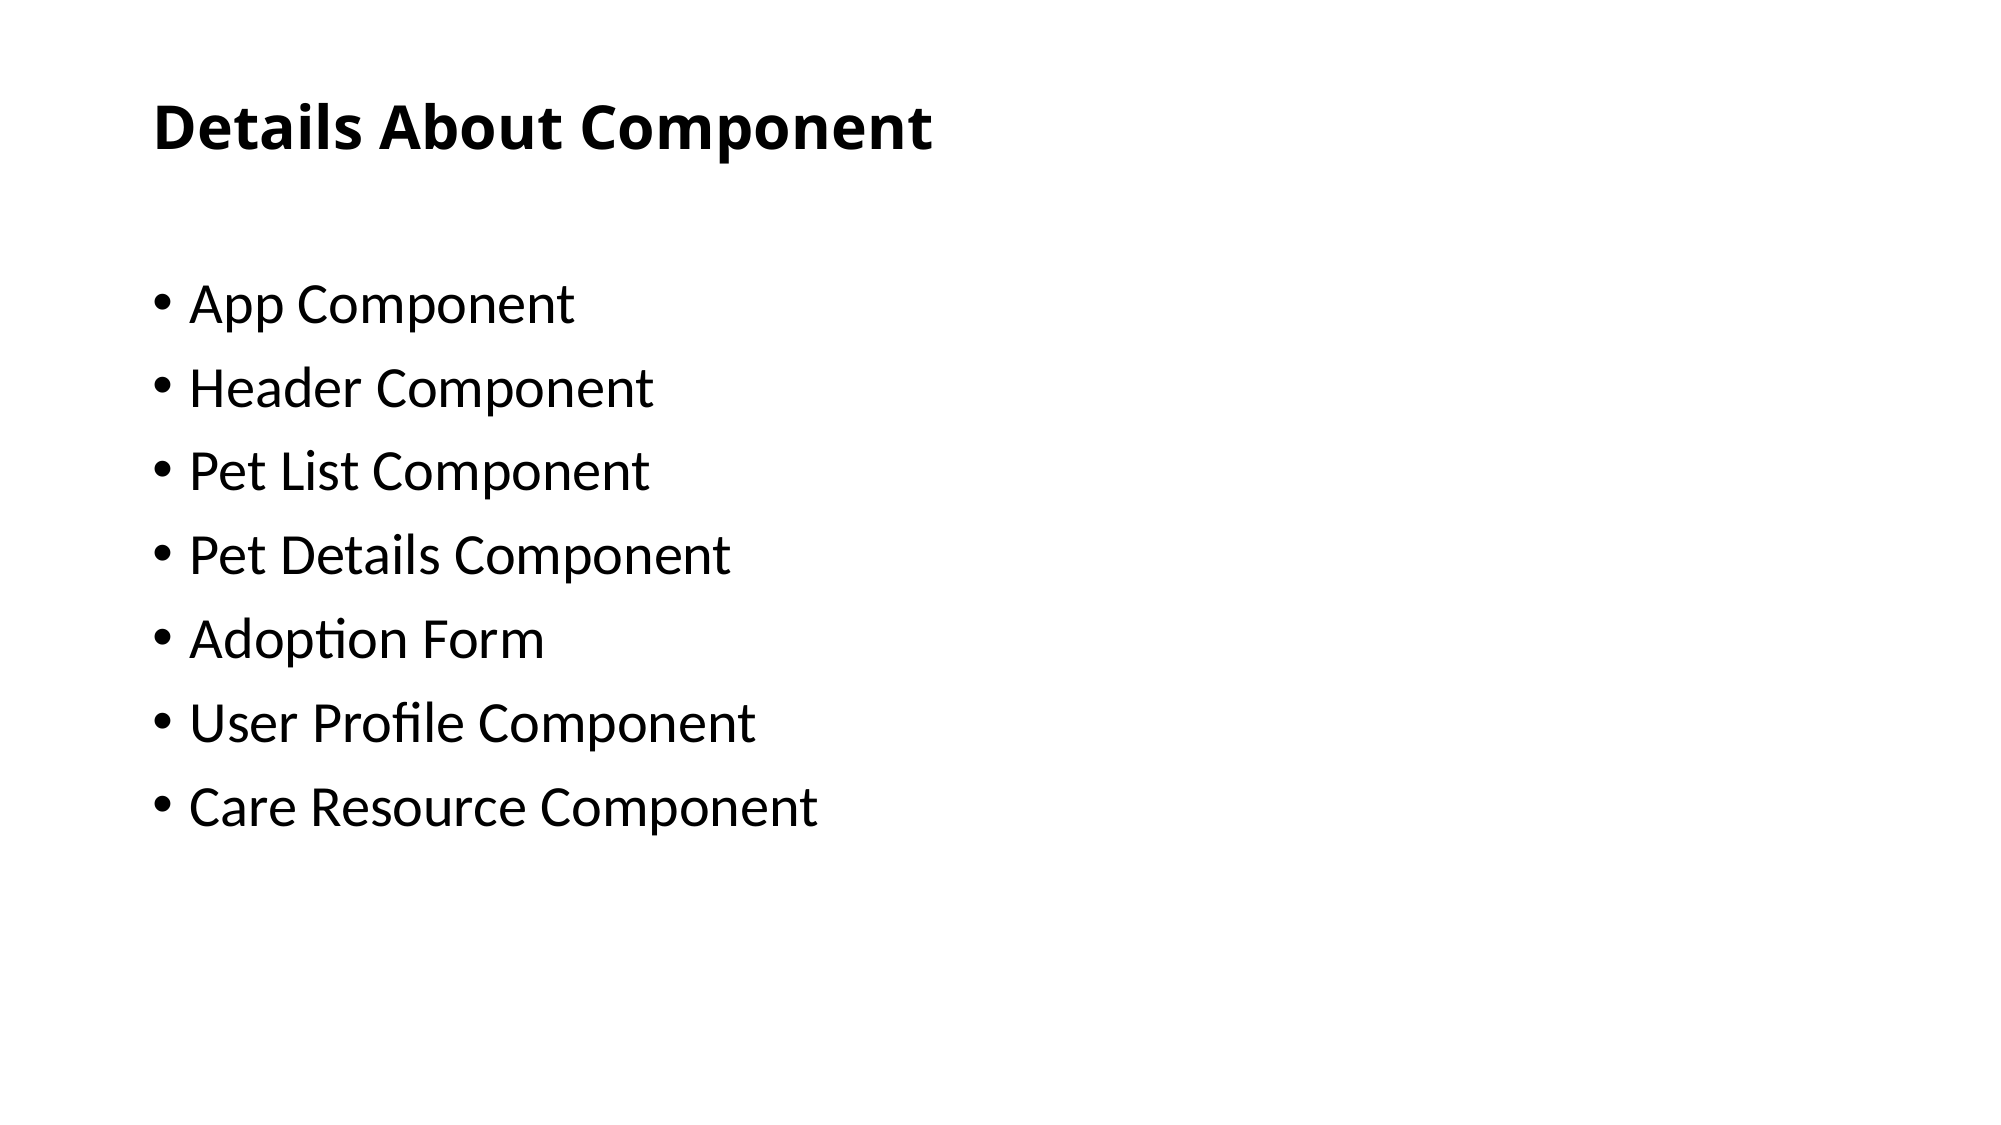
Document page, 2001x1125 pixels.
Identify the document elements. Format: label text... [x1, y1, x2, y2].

list App Component Header Component Pet List Component Pet Details Component Adoption Form User Profile Component Care Resource Component [137, 265, 1863, 859]
title Details About Component [137, 59, 1000, 200]
